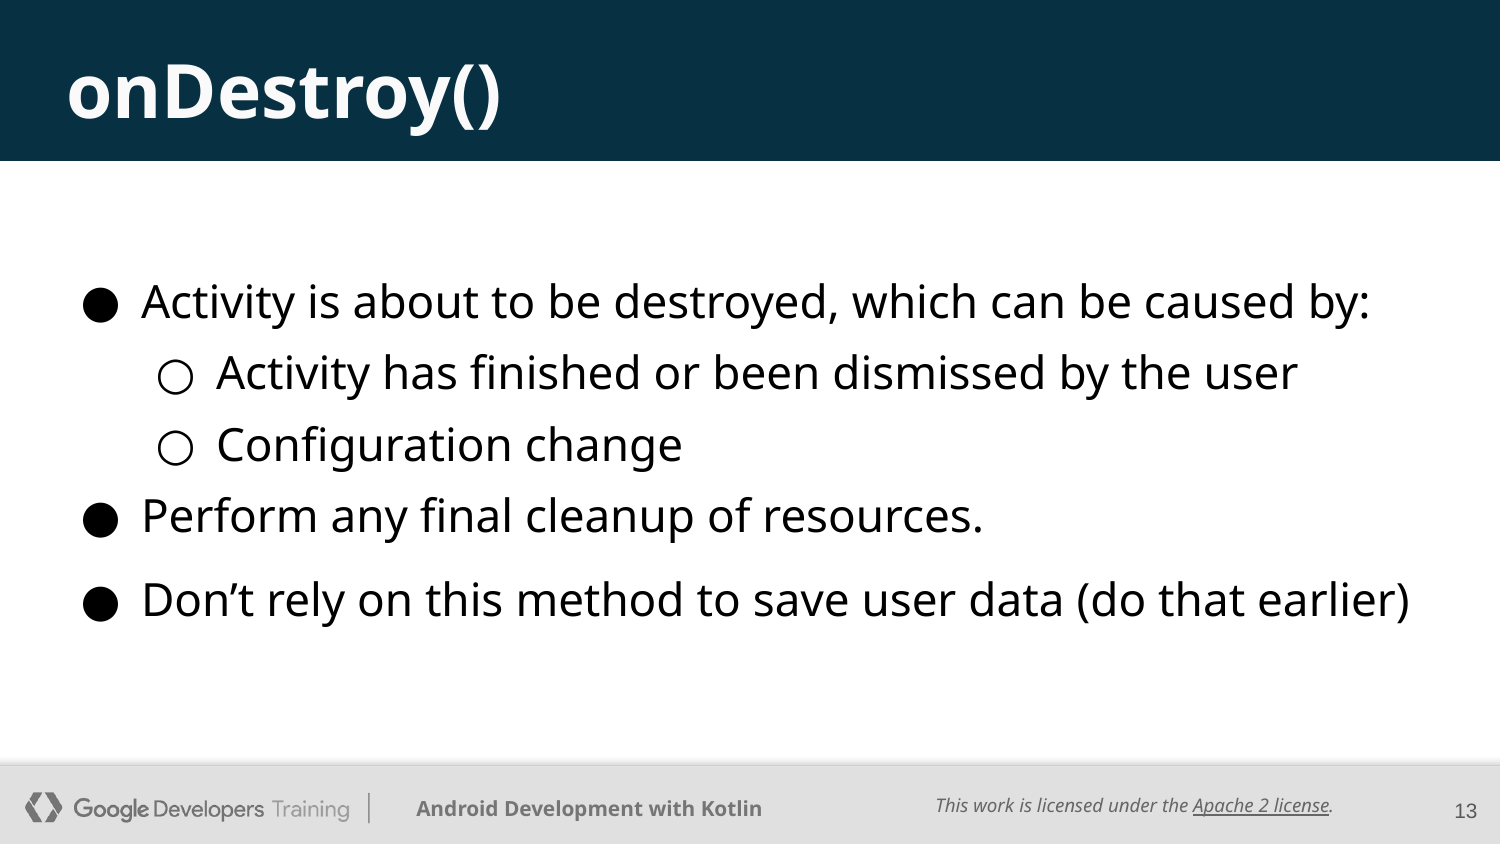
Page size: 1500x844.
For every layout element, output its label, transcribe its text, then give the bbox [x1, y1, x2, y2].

title onDestroy() [51, 28, 1449, 122]
picture [0, 161, 1500, 844]
list Activity is about to be destroyed, which can be caused by: Activity has finished or been dismissed by the user Configuration change Perform any final cleanup of resources. Don’t rely on this method to save user data (do that earlier) [51, 249, 1449, 686]
slide_number ‹#› [1402, 777, 1493, 842]
